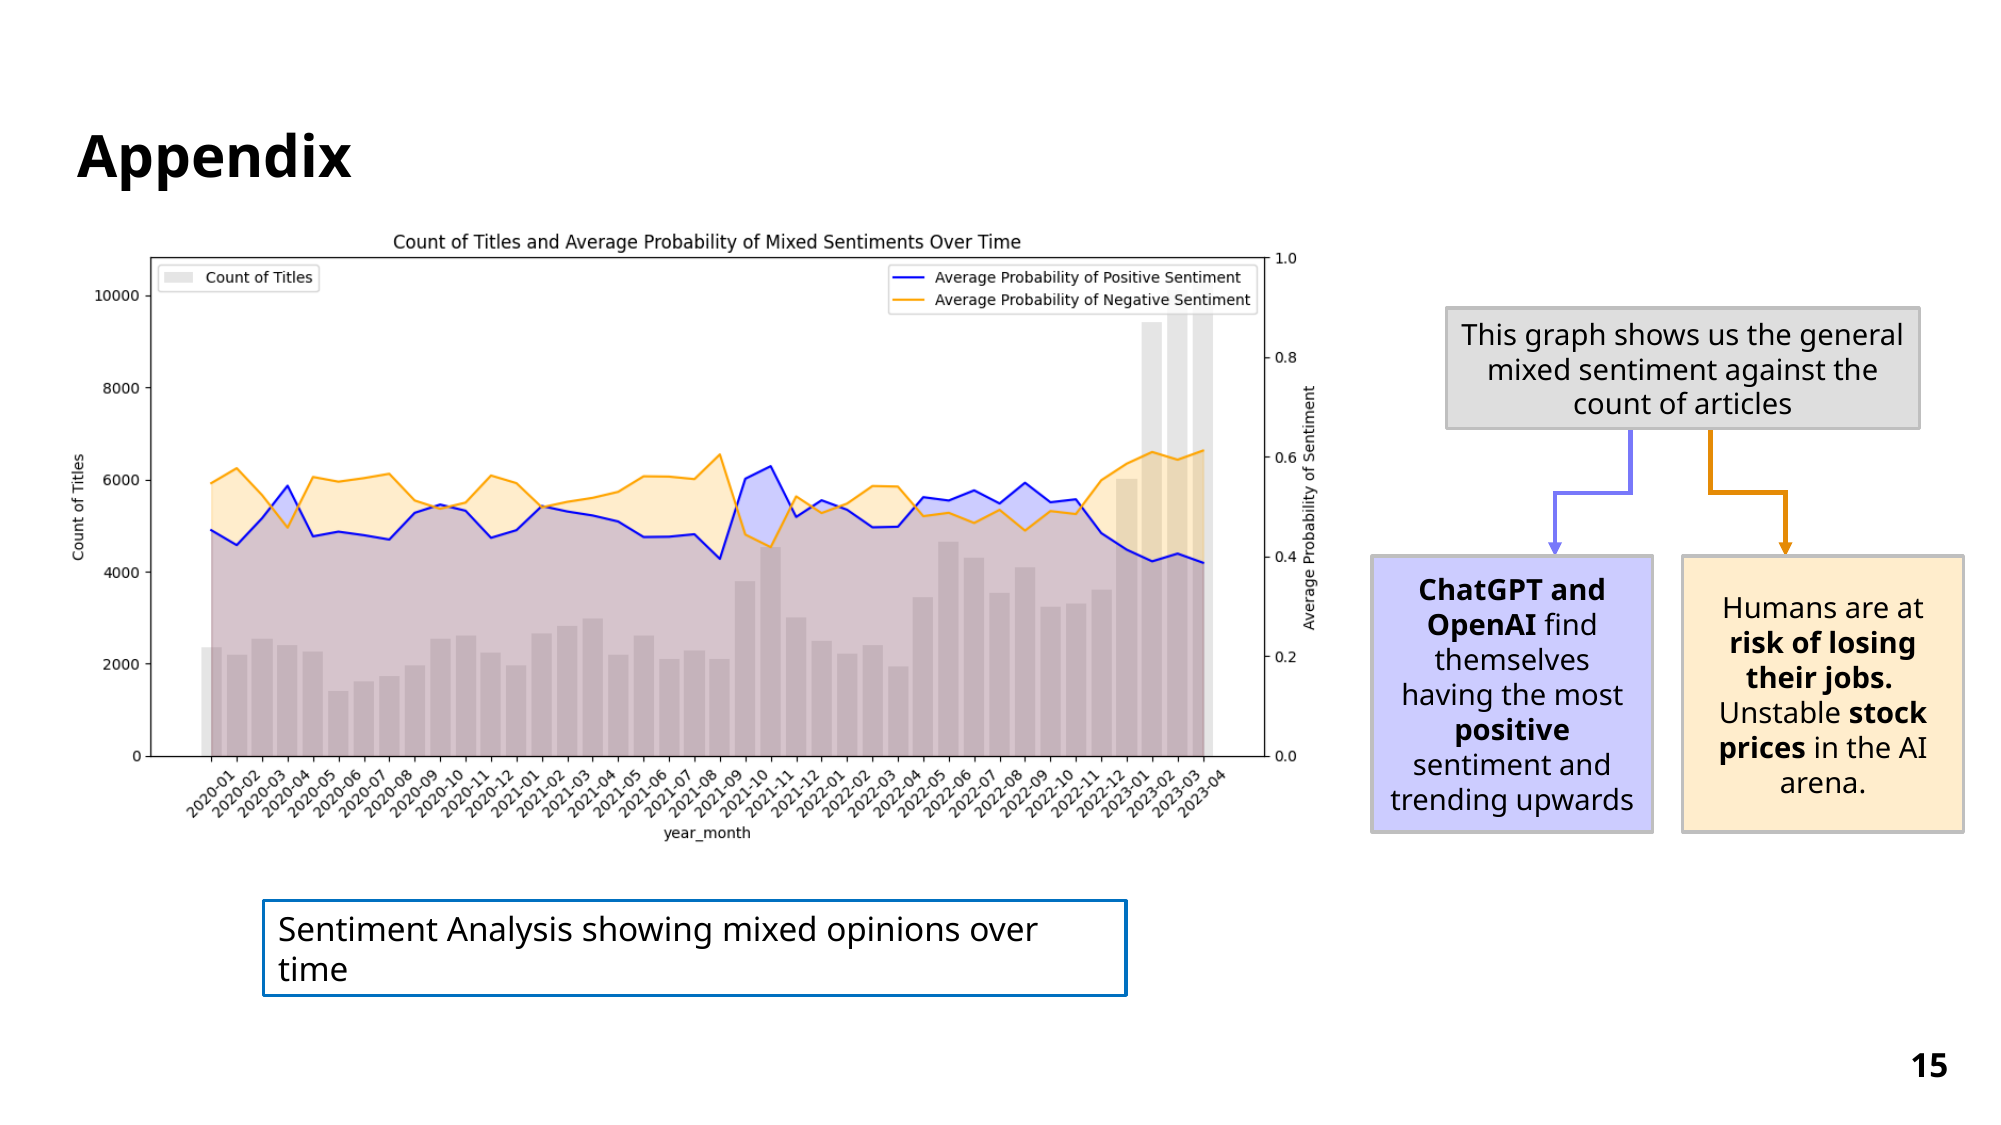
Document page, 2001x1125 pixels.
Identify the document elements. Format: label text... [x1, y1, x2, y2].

text_box This graph shows us the general mixed sentiment against the count of articles [1446, 308, 1920, 429]
text_box Humans are at risk of losing their jobs. Unstable stock prices in the AI arena. [1682, 556, 1964, 833]
text_box ChatGPT and OpenAI find themselves having the most positive sentiment and trending upwards [1372, 556, 1653, 833]
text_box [1684, 454, 1812, 531]
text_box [1529, 455, 1656, 531]
text_box Appendix [62, 56, 1723, 263]
text_box Sentiment Analysis showing mixed opinions over time [263, 900, 1127, 996]
picture [62, 223, 1328, 852]
slide_number 15 [1862, 1036, 1964, 1097]
